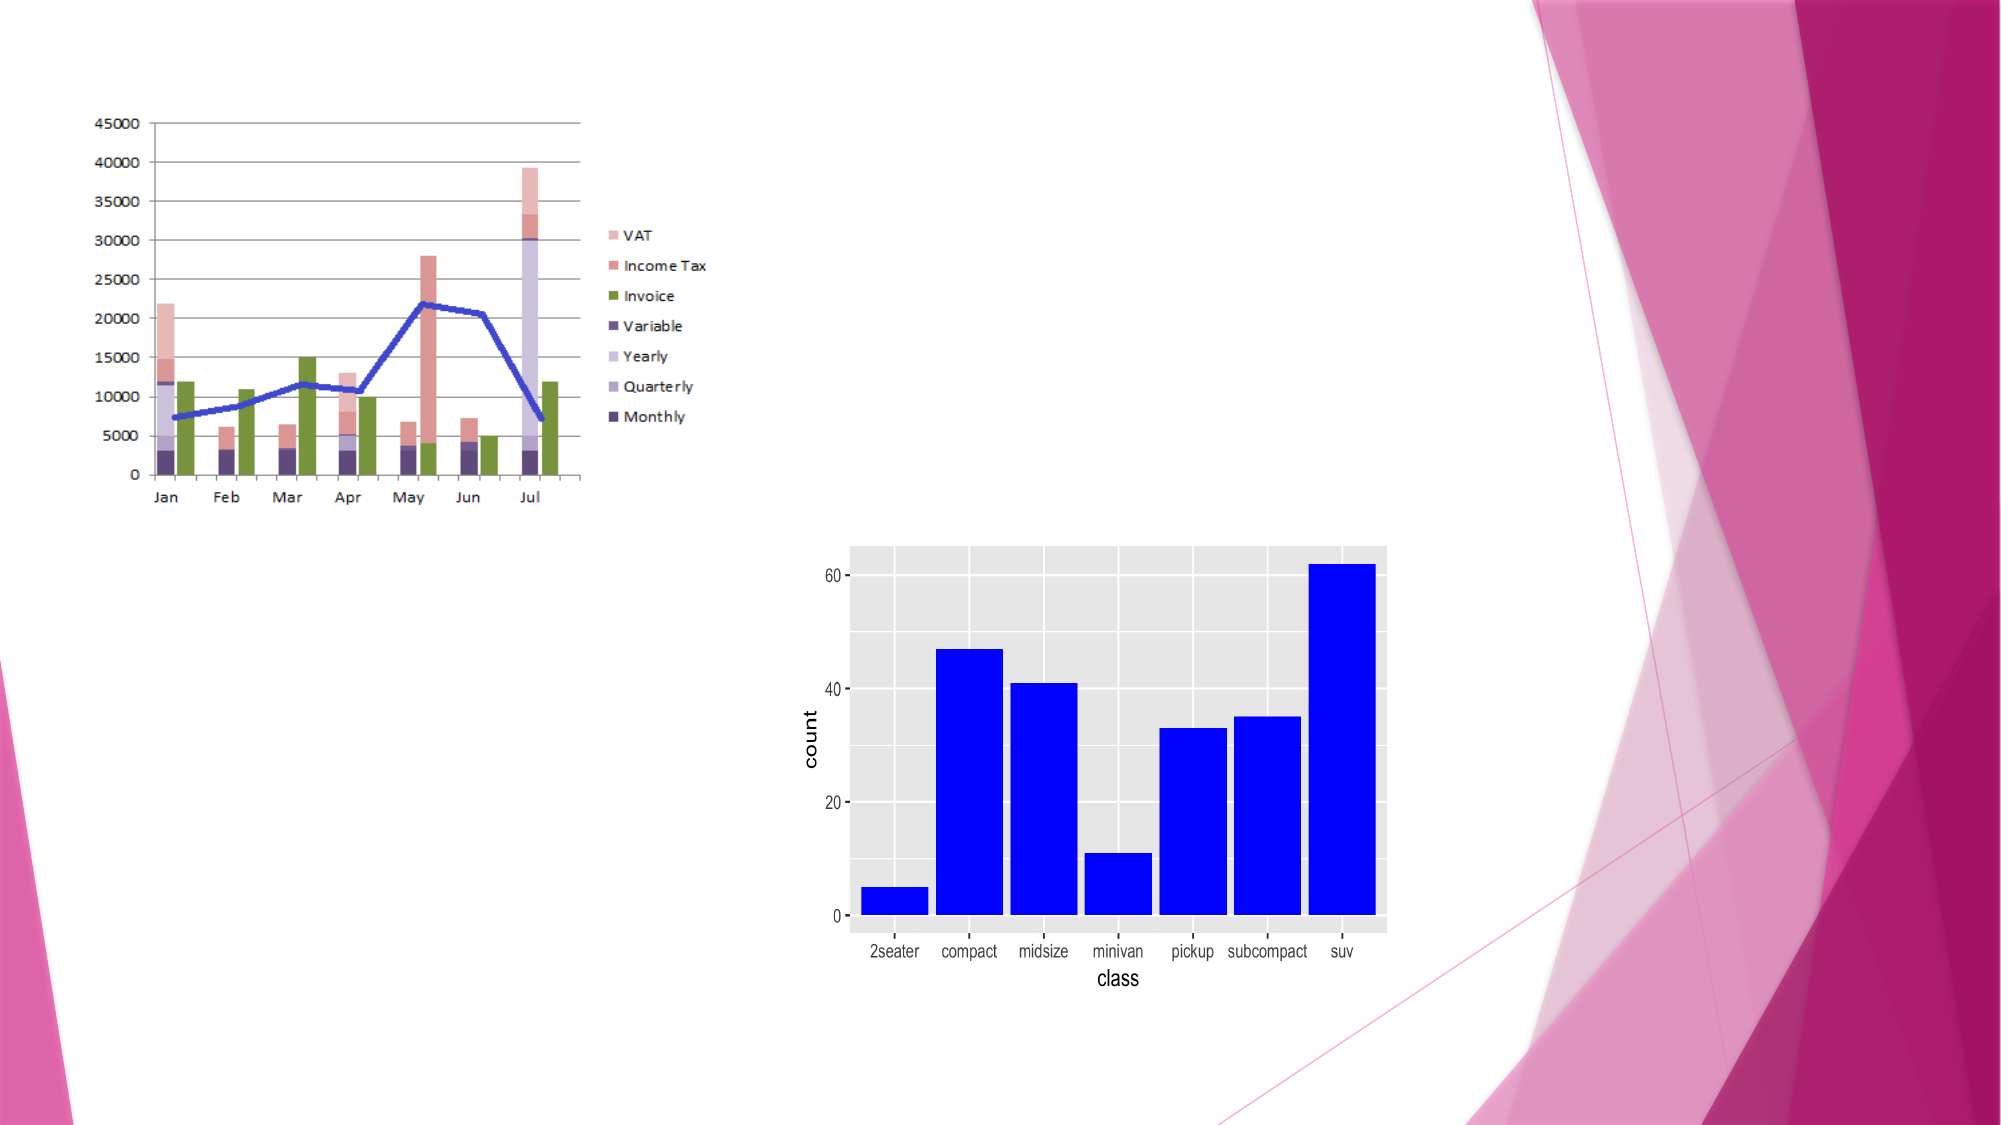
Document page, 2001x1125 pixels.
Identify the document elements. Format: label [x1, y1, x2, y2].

picture [793, 534, 1397, 1004]
picture [88, 109, 716, 515]
